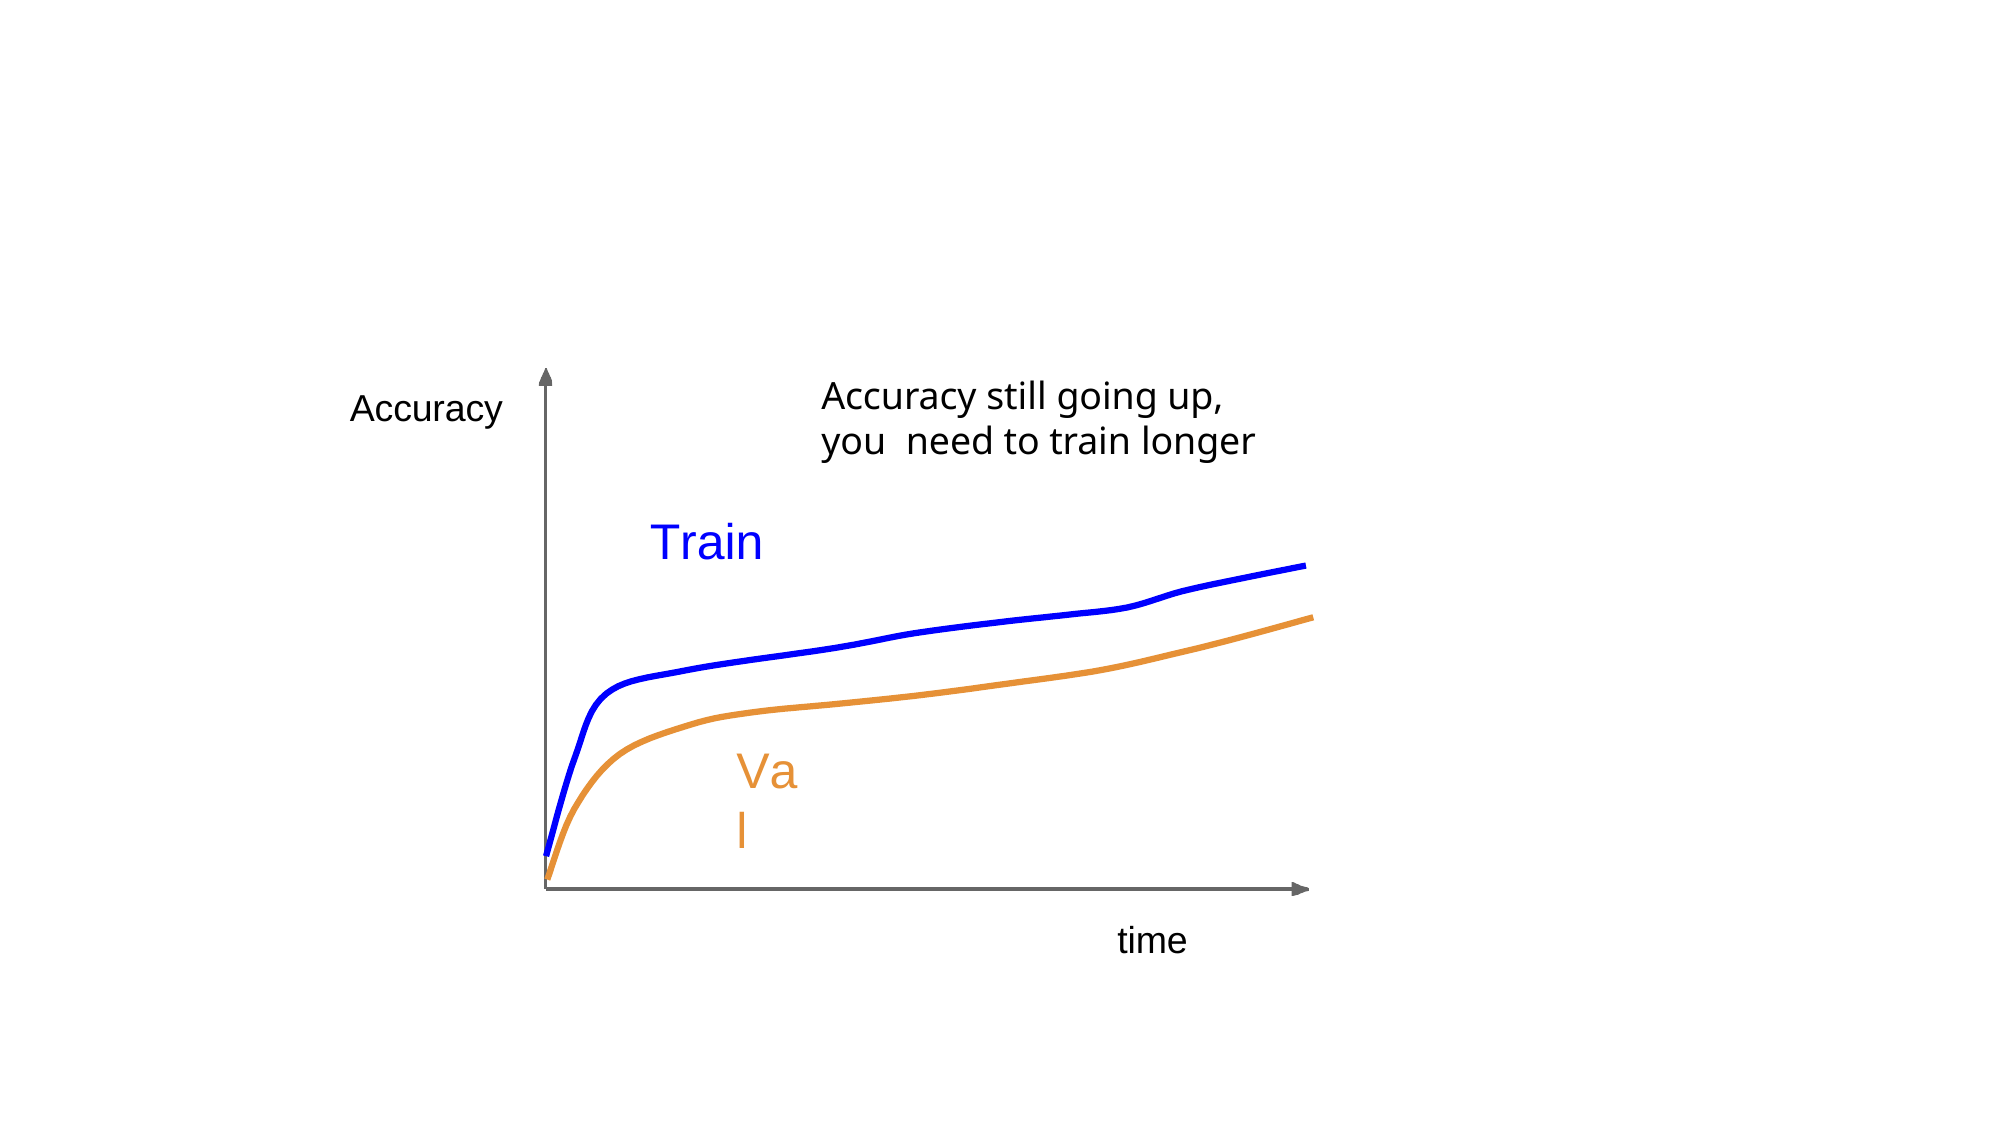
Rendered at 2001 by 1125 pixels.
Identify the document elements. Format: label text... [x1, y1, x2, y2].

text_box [538, 368, 1310, 896]
text_box time [1115, 913, 1191, 961]
text_box Accuracy [347, 382, 506, 430]
